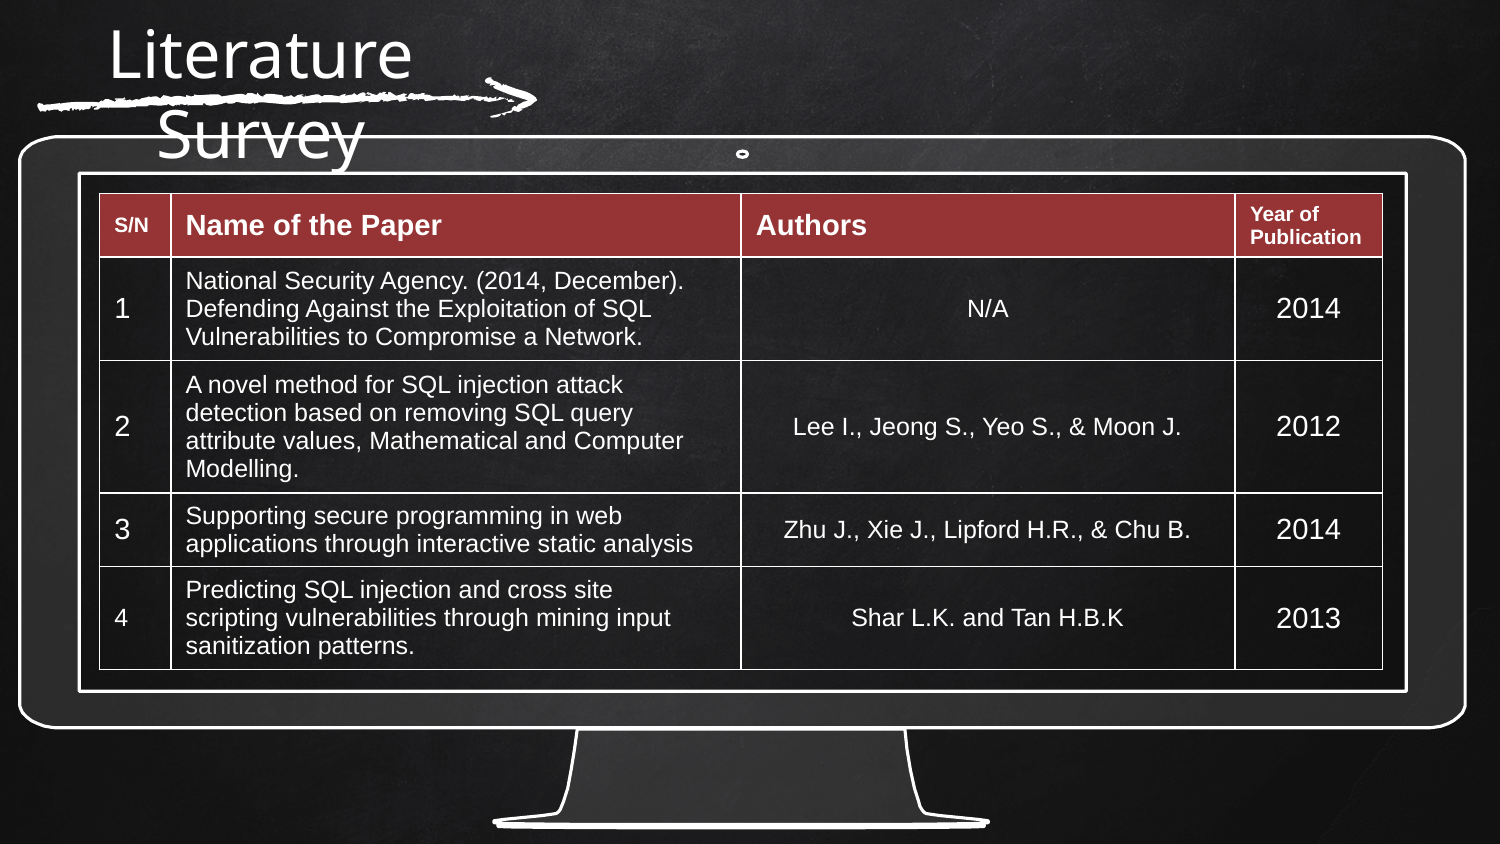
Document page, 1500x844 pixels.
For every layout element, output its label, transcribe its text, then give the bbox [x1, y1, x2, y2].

table_cell Lee I., Jeong S., Yeo S., & Moon J. [742, 361, 1234, 492]
picture [0, 0, 1500, 844]
table_header S/N [100, 194, 170, 256]
table_cell Shar L.K. and Tan H.B.K [742, 567, 1234, 669]
table_cell 4 [100, 567, 170, 669]
table_cell Supporting secure programming in web applications through interactive static analysis [172, 494, 740, 566]
table_cell 2014 [1236, 258, 1382, 360]
title Literature Survey [0, 0, 522, 138]
table_cell A novel method for SQL injection attack detection based on removing SQL query attribute values, Mathematical and Computer Modelling. [172, 361, 740, 492]
table_cell 2013 [1236, 567, 1382, 669]
table_cell 2 [100, 361, 170, 492]
table_cell 3 [100, 494, 170, 566]
table_cell 2014 [1236, 494, 1382, 566]
table_cell National Security Agency. (2014, December). Defending Against the Exploitation of SQL Vulnerabilities to Compromise a Network. [172, 258, 740, 360]
table_cell N/A [742, 258, 1234, 360]
table_header Authors [742, 194, 1234, 256]
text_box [37, 77, 538, 118]
picture [738, 152, 747, 157]
table_cell 2012 [1236, 361, 1382, 492]
table_header Name of the Paper [172, 194, 740, 256]
picture [80, 174, 1406, 691]
table_cell Predicting SQL injection and cross site scripting vulnerabilities through mining input sanitization patterns. [172, 567, 740, 669]
table_cell Zhu J., Xie J., Lipford H.R., & Chu B. [742, 494, 1234, 566]
text_box [19, 136, 1466, 728]
table_cell 1 [100, 258, 170, 360]
text_box [493, 729, 989, 828]
table_header Year of Publication [1236, 194, 1382, 256]
